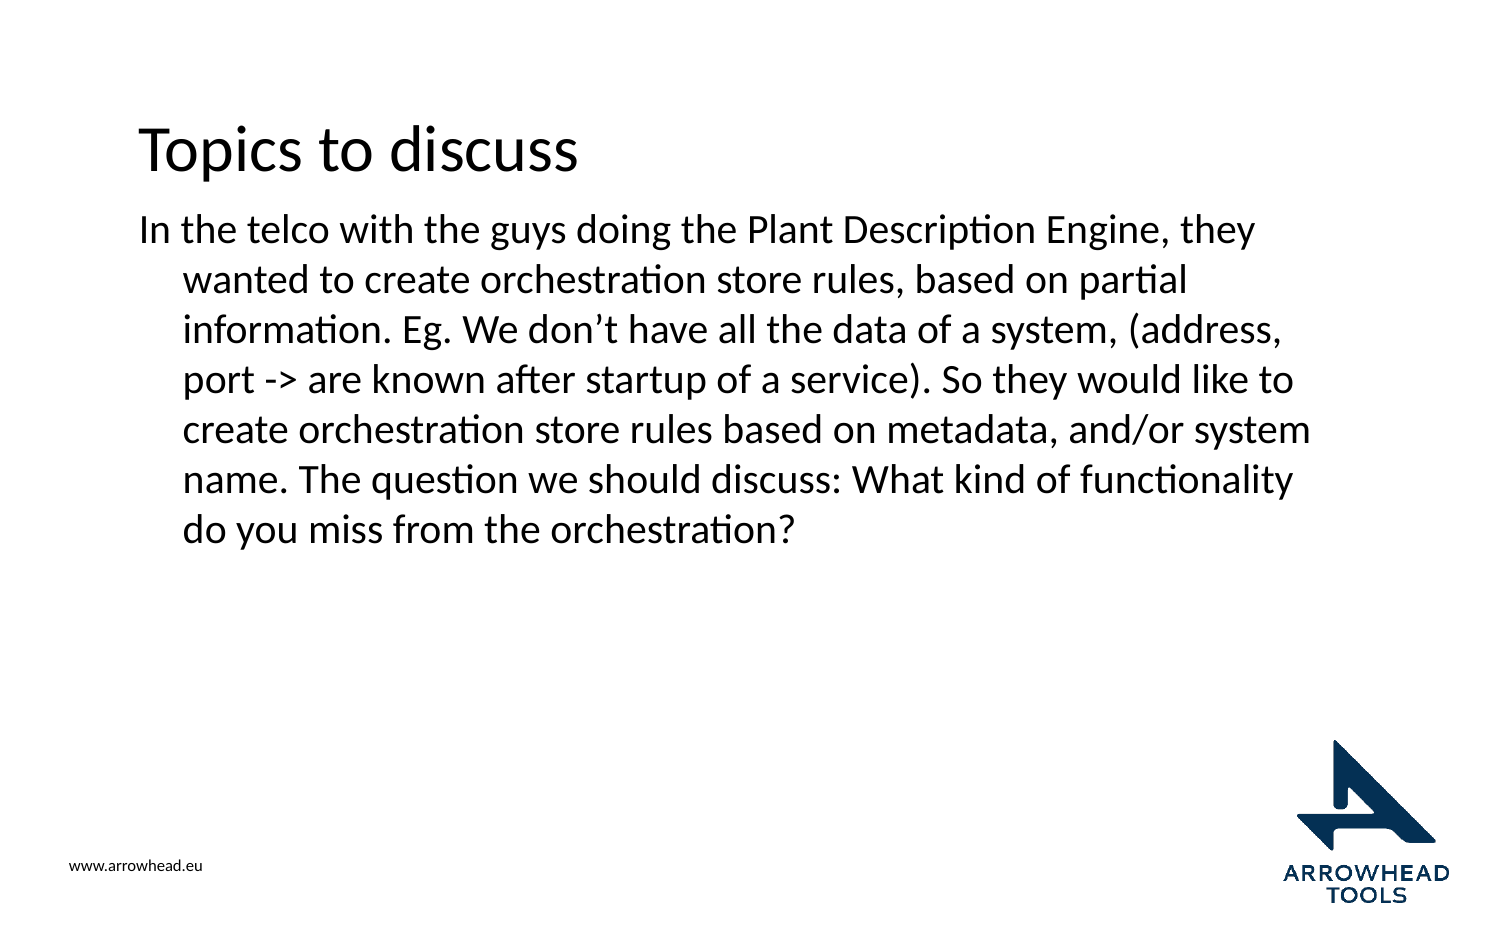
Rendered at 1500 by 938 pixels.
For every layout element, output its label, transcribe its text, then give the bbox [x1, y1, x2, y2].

list In the telco with the guys doing the Plant Description Engine, they wanted to create orchestration store rules, based on partial information. Eg. We don’t have all the data of a system, (address, port -> are known after startup of a service). So they would like to create orchestration store rules based on metadata, and/or system name. The question we should discuss: What kind of functionality do you miss from the orchestration? [130, 193, 1353, 938]
picture [1353, 740, 1449, 903]
title Topics to discuss [130, 97, 1353, 193]
